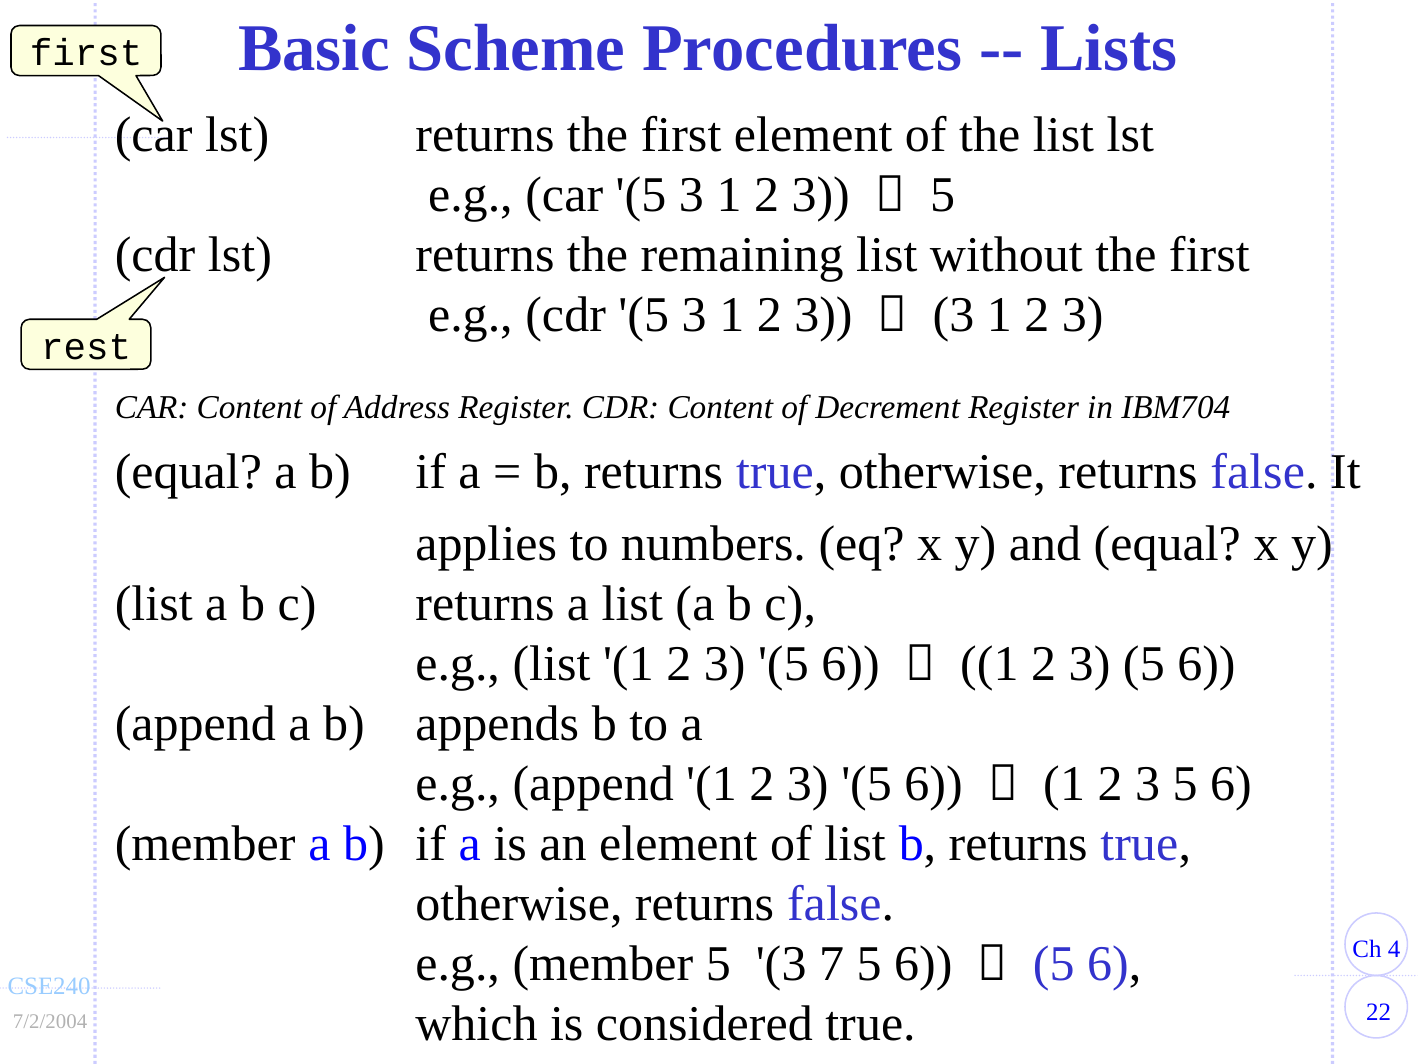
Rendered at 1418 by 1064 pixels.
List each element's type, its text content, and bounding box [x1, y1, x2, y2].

text_box first [10, 25, 163, 122]
text_box rest [21, 277, 165, 370]
text_box Basic Scheme Procedures -- Lists [104, 6, 1313, 94]
text_box (car lst) returns the first element of the list lst e.g., (car '(5 3 1 2 3))  5 (cdr lst) returns the remaining list without the first e.g., (cdr '(5 3 1 2 3))  (3 1 2 3) CAR: Content of Address Register. CDR: Content of Decrement Register in IBM704 (equal? a b) if a = b, returns true, otherwise, returns false. It applies to numbers. (eq? x y) and (equal? x y) (list a b c) returns a list (a b c), e.g., (list '(1 2 3) '(5 6))  ((1 2 3) (5 6)) (append a b) appends b to a e.g., (append '(1 2 3) '(5 6))  (1 2 3 5 6) (member a b) if a is an element of list b, returns true, otherwise, returns false. e.g., (member 5 '(3 7 5 6))  (5 6), which is considered true. [99, 94, 1397, 1058]
